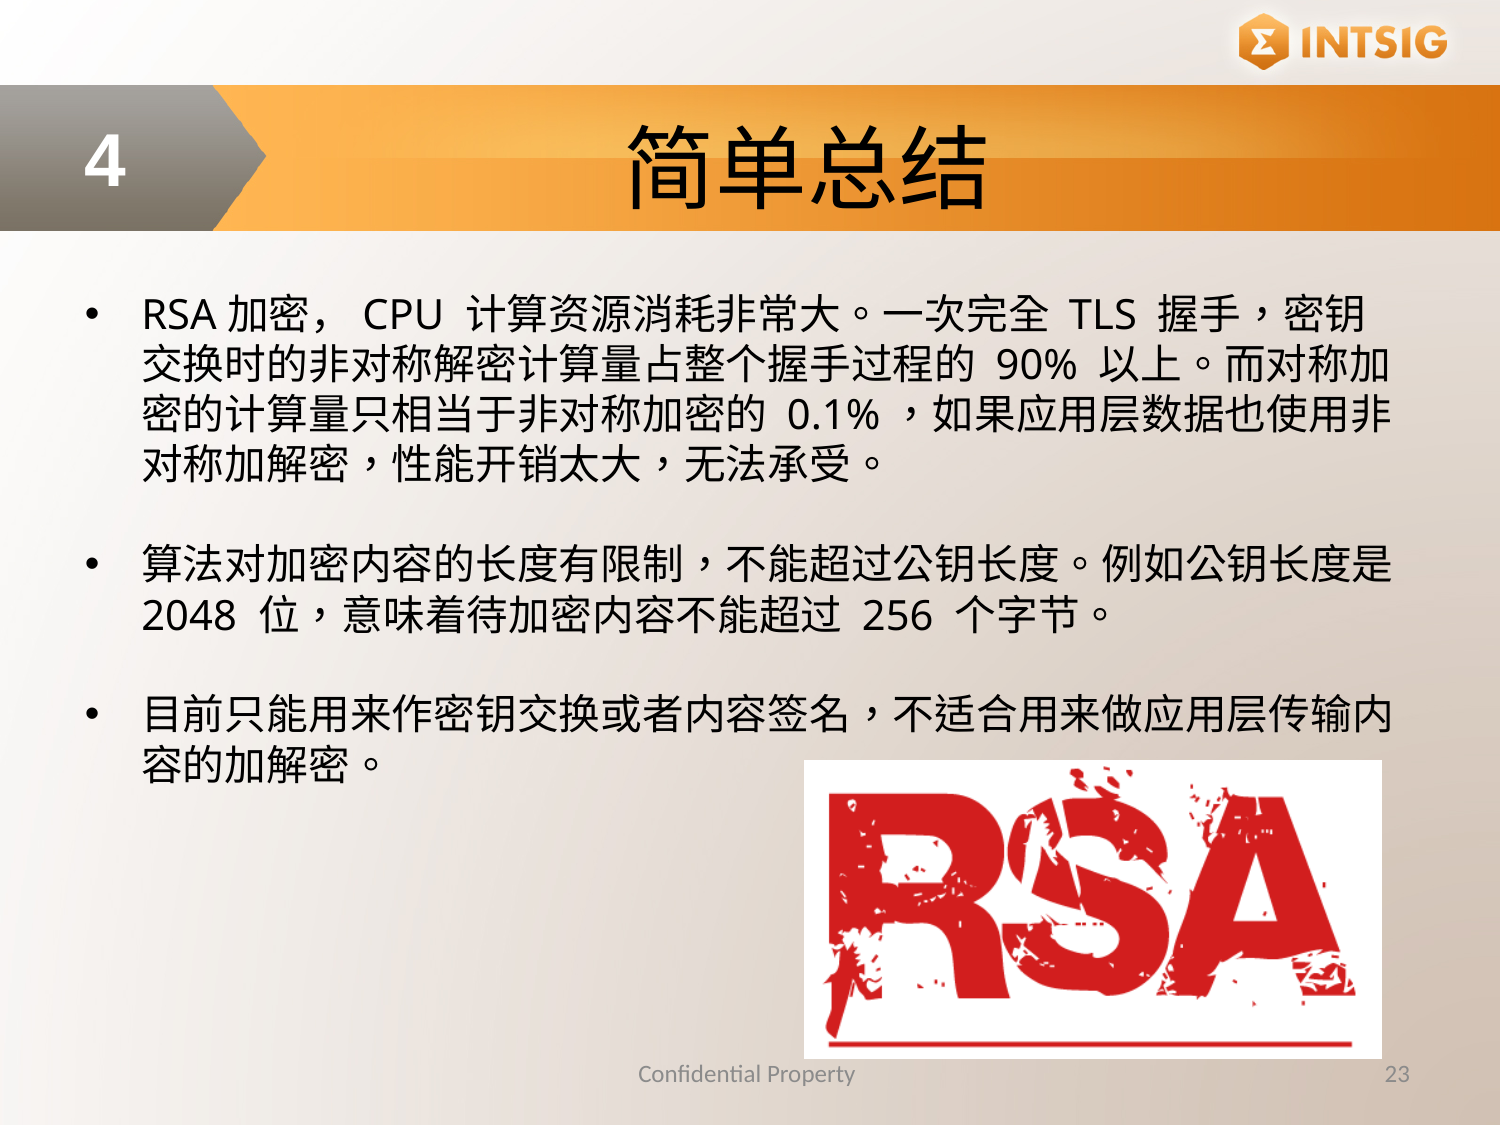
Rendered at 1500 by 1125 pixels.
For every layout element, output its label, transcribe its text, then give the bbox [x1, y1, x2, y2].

footer Confidential Property [512, 1042, 988, 1103]
text_box 4 [70, 103, 140, 209]
slide_number 23 [1074, 1042, 1425, 1103]
picture [0, 0, 1500, 1125]
text_box RSA加密，CPU 计算资源消耗非常大。一次完全 TLS 握手，密钥交换时的非对称解密计算量占整个握手过程的 90% 以上。而对称加密的计算量只相当于非对称加密的 0.1%，如果应用层数据也使用非对称加解密，性能开销太大，无法承受。 算法对加密内容的长度有限制，不能超过公钥长度。例如公钥长度是 2048 位，意味着待加密内容不能超过 256 个字节。 目前只能用来作密钥交换或者内容签名，不适合用来做应用层传输内容的加解密。 [70, 280, 1411, 796]
text_box 简单总结 [277, 103, 1338, 229]
